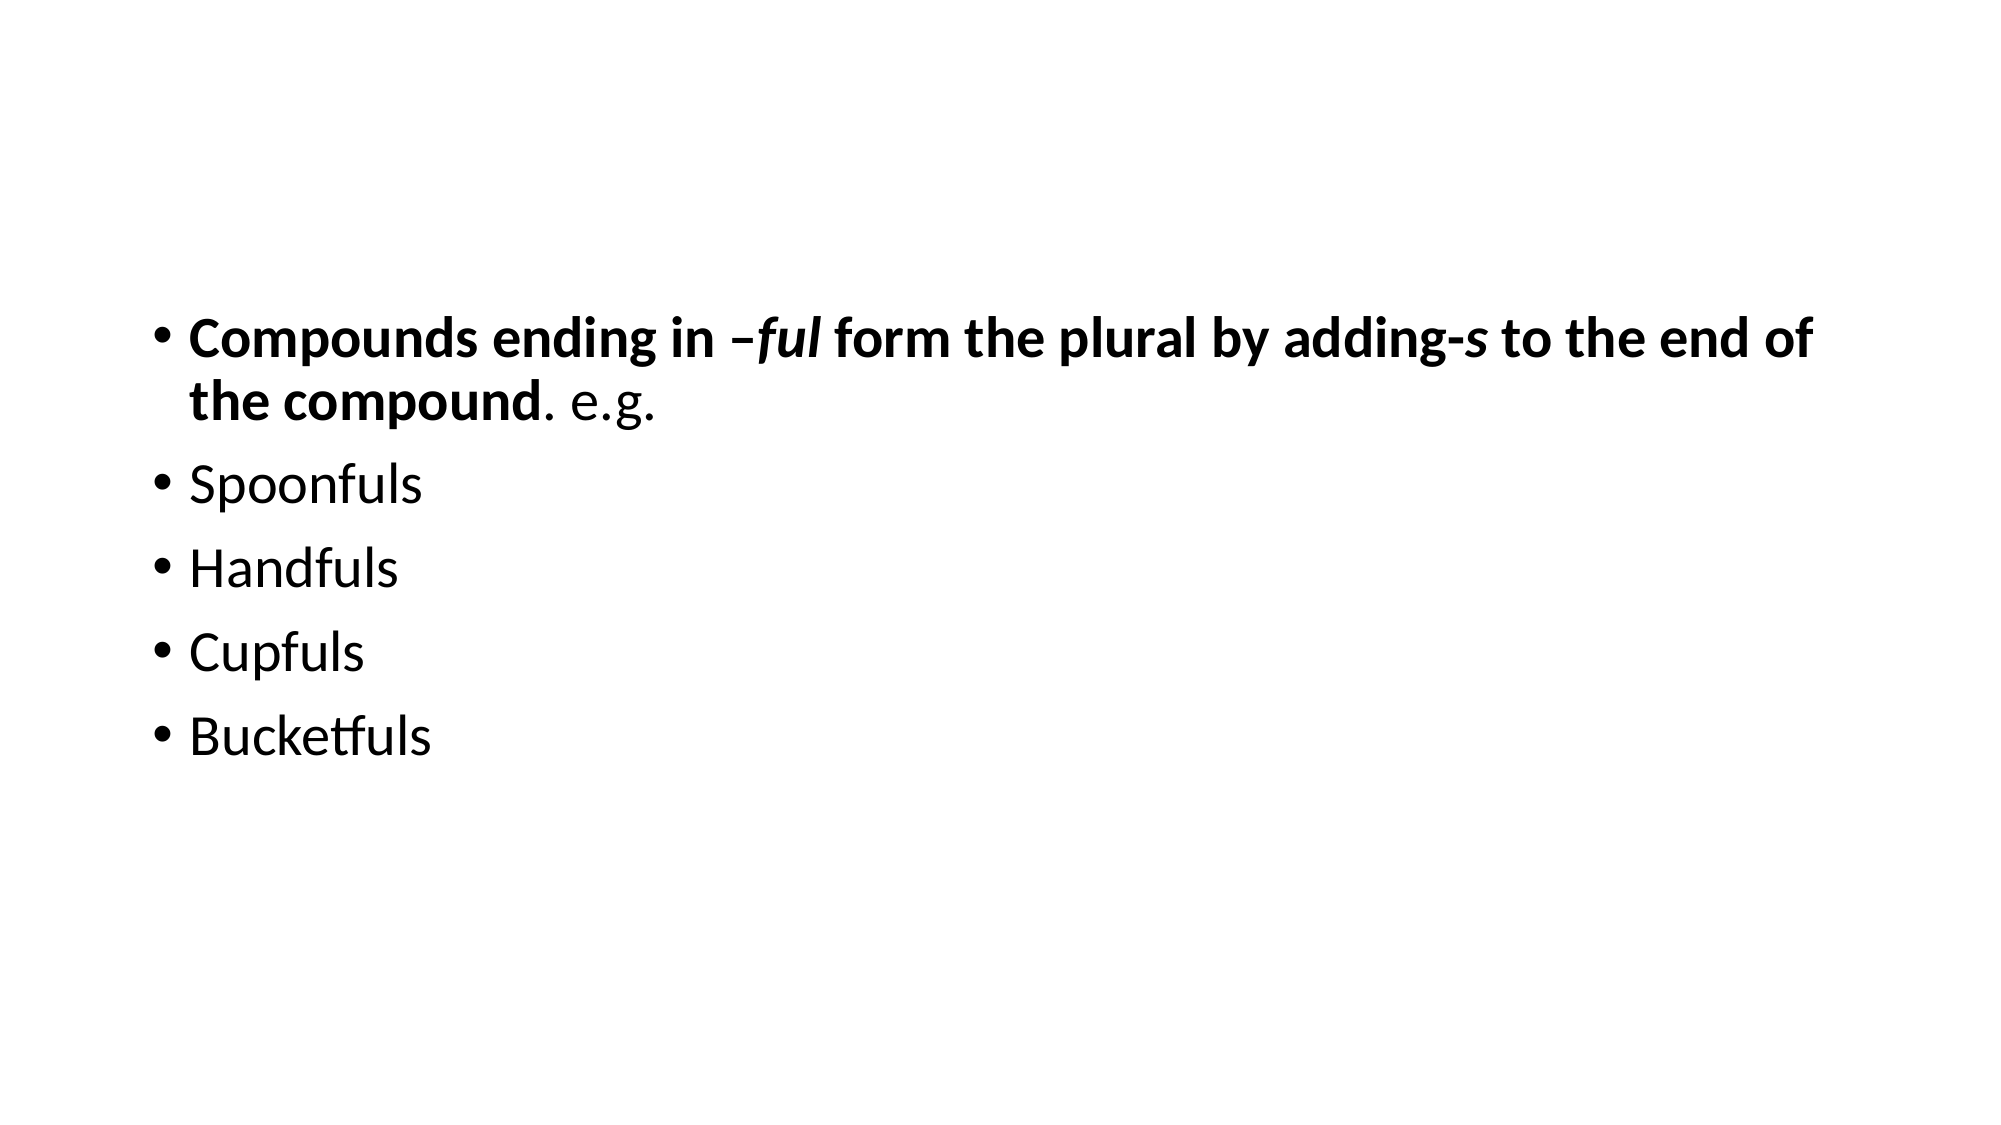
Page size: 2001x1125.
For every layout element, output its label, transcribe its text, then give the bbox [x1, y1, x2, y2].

list Compounds ending in –ful form the plural by adding-s to the end of the compound. e.g. Spoonfuls Handfuls Cupfuls Bucketfuls [137, 299, 1863, 1014]
